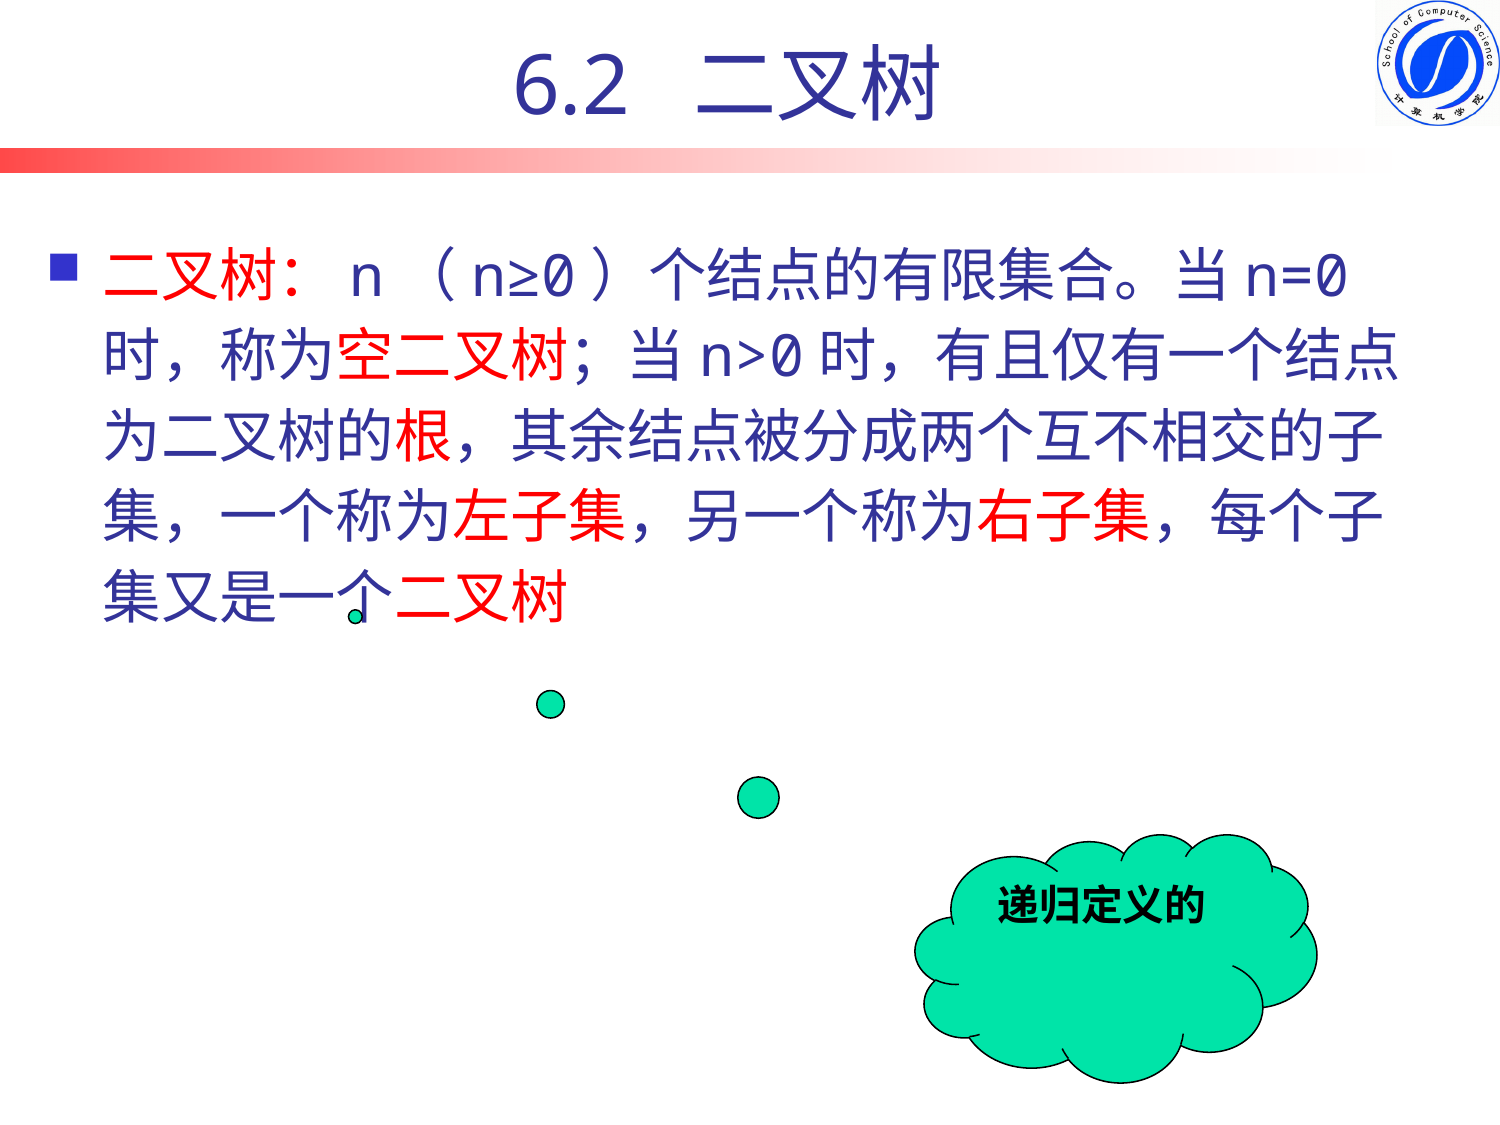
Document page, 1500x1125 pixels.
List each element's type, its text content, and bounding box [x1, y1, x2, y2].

title 6.2 二叉树 [88, 32, 1367, 139]
text_box 递归定义的 [737, 776, 780, 819]
list 二叉树：n（n≥0）个结点的有限集合。当n=0时，称为空二叉树；当n>0时，有且仅有一个结点为二叉树的根，其余结点被分成两个互不相交的子集，一个称为左子集，另一个称为右子集，每个子集又是一个二叉树 [31, 220, 1424, 700]
text_box 递归定义的 [914, 834, 1317, 1084]
text_box 递归定义的 [348, 609, 363, 624]
picture [1375, 0, 1500, 126]
text_box 递归定义的 [536, 690, 565, 719]
